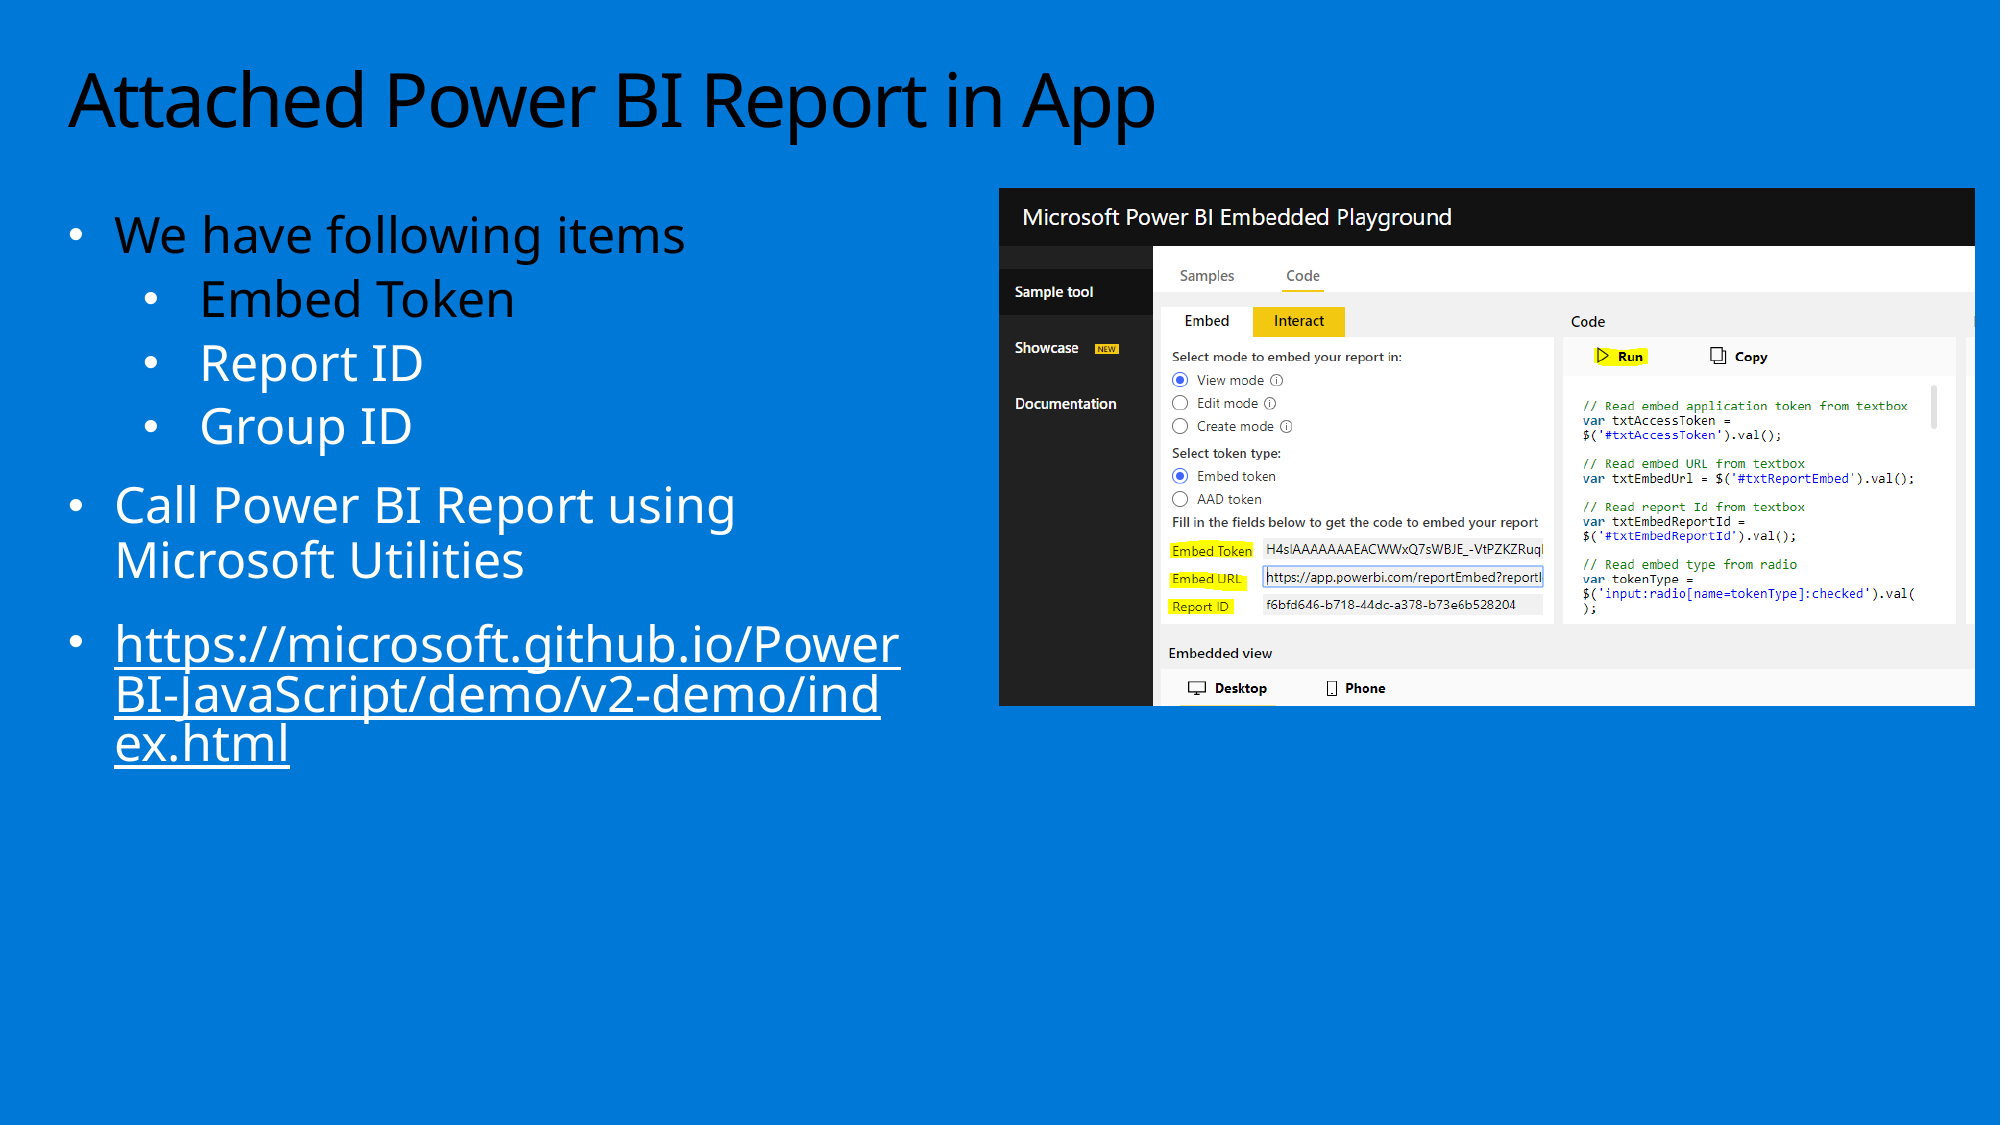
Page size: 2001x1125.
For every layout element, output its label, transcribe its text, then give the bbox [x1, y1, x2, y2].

title Attached Power BI Report in App [44, 47, 1957, 196]
list We have following items Embed Token Report ID Group ID Call Power BI Report using Microsoft Utilities https://microsoft.github.io/PowerBI-JavaScript/demo/v2-demo/index.html [44, 195, 927, 973]
picture [999, 188, 1976, 707]
